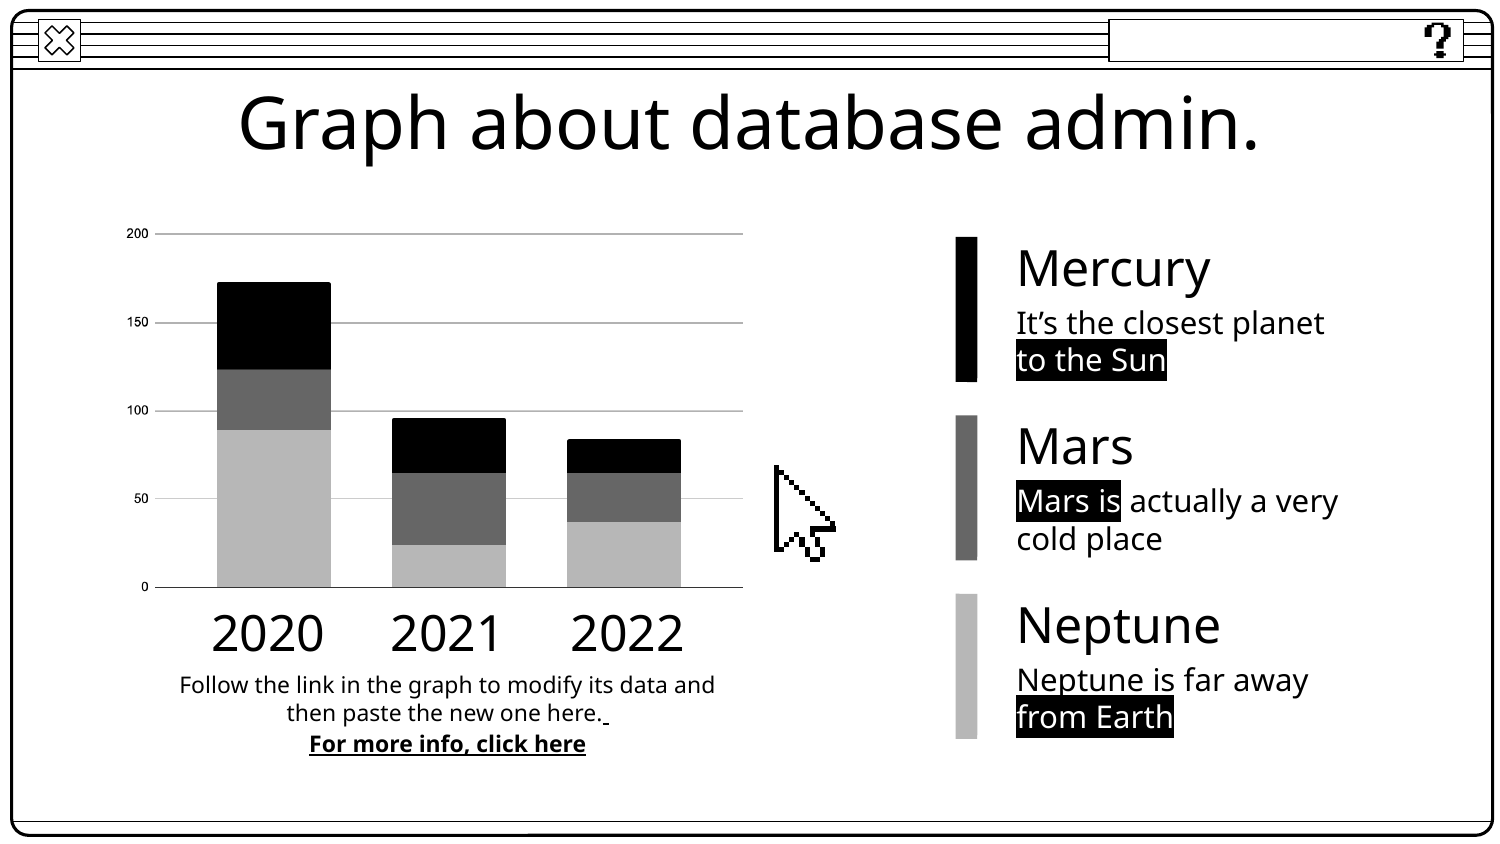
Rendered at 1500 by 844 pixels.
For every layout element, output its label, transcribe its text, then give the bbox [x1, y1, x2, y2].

text_box Neptune [1001, 593, 1369, 645]
text_box It’s the closest planet to the Sun [1001, 288, 1369, 383]
text_box Mercury [1001, 236, 1369, 288]
picture [105, 207, 763, 614]
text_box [773, 464, 836, 563]
text_box 2020 [190, 622, 346, 650]
text_box [955, 415, 978, 561]
text_box Follow the link in the graph to modify its data and then paste the new one here. For more info, click here [136, 675, 759, 756]
text_box 2021 [370, 622, 526, 650]
text_box [955, 593, 978, 739]
text_box [955, 236, 978, 383]
text_box Mars is actually a very cold place [1001, 466, 1369, 561]
text_box 2022 [549, 622, 706, 650]
title Graph about database admin. [118, 72, 1382, 167]
text_box Mars [1001, 415, 1369, 466]
text_box Neptune is far away from Earth [1001, 645, 1369, 740]
